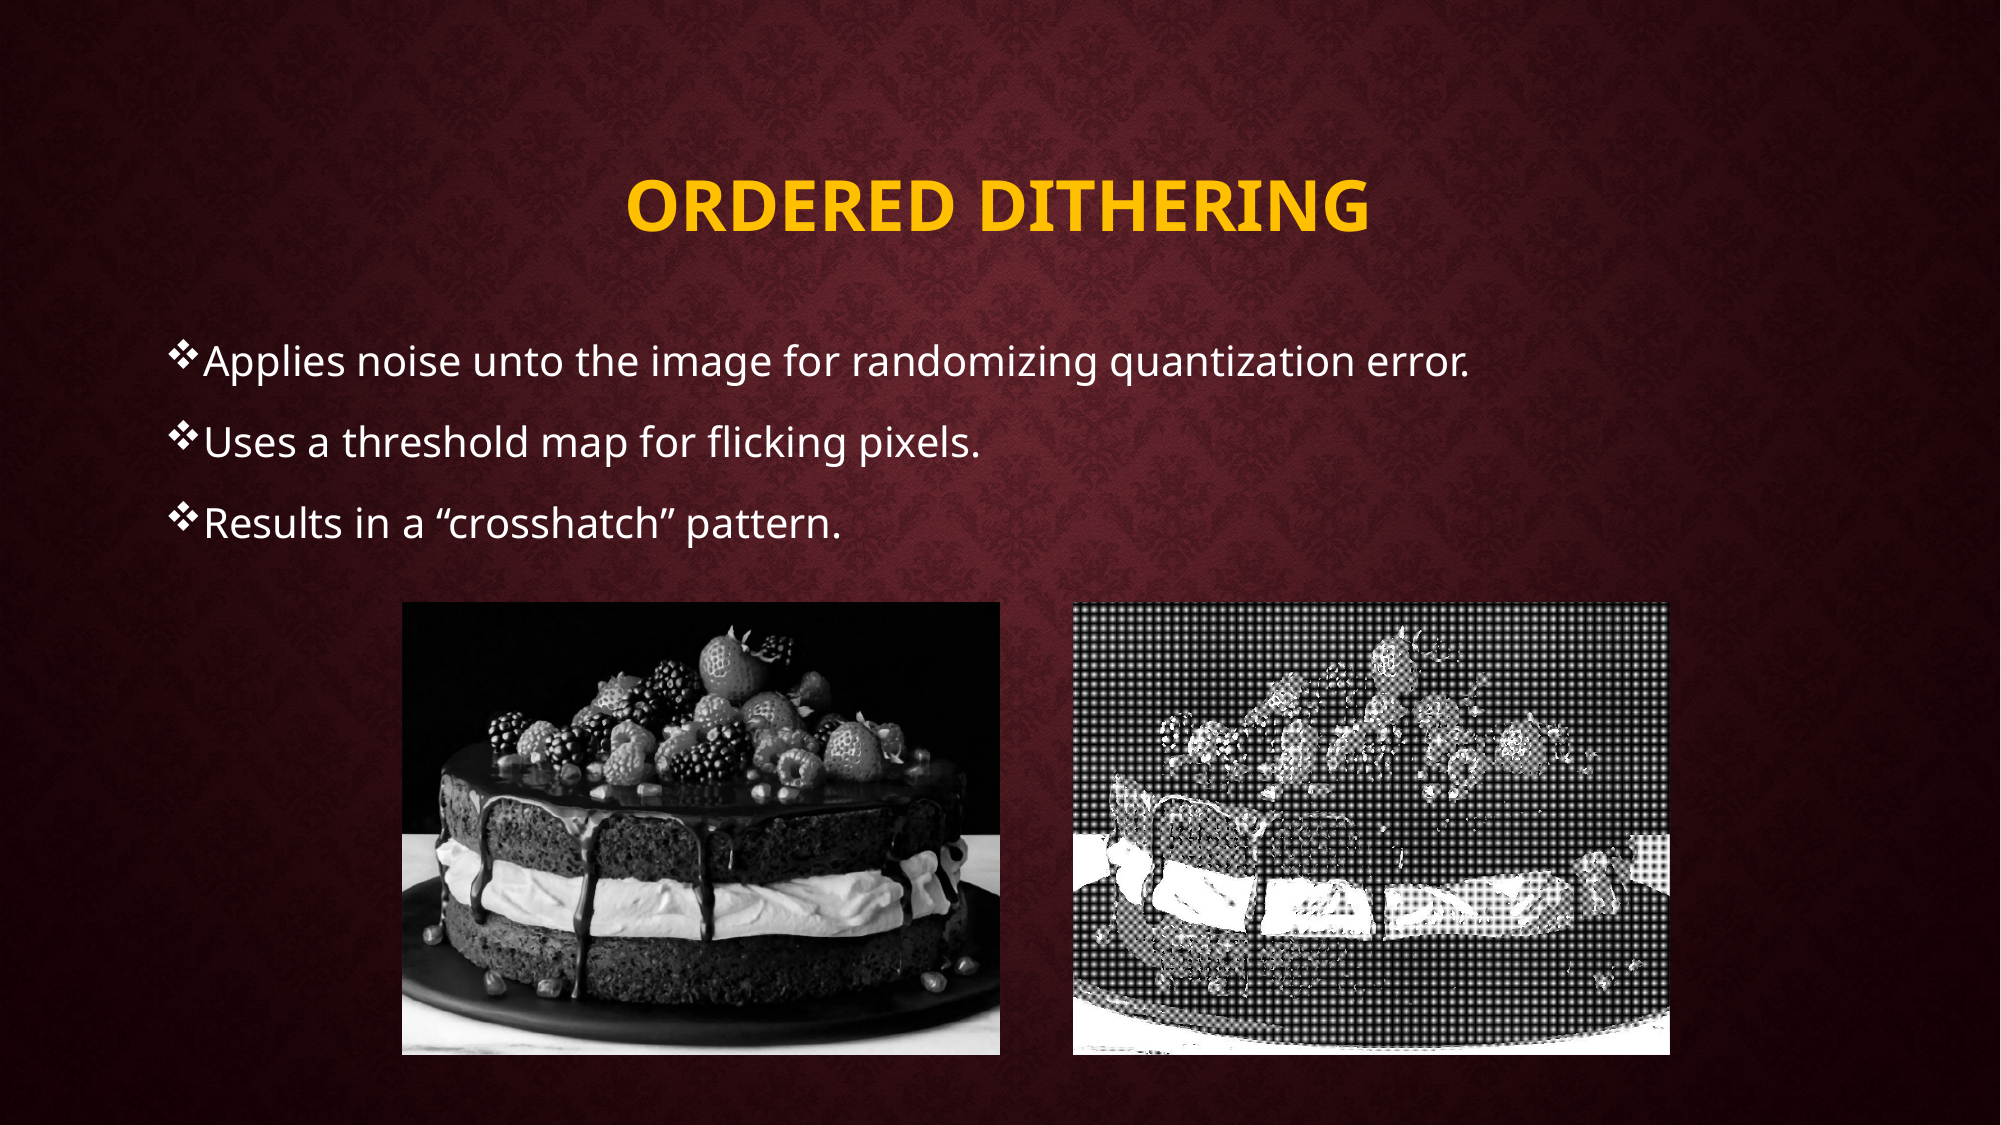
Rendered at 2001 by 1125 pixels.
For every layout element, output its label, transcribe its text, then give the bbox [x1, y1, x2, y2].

list Applies noise unto the image for randomizing quantization error. Uses a threshold map for flicking pixels. Results in a “crosshatch” pattern. [149, 317, 1849, 924]
picture [1073, 601, 1671, 1055]
picture [402, 601, 1000, 1055]
title ORDERED DITHERING [149, 99, 1849, 317]
